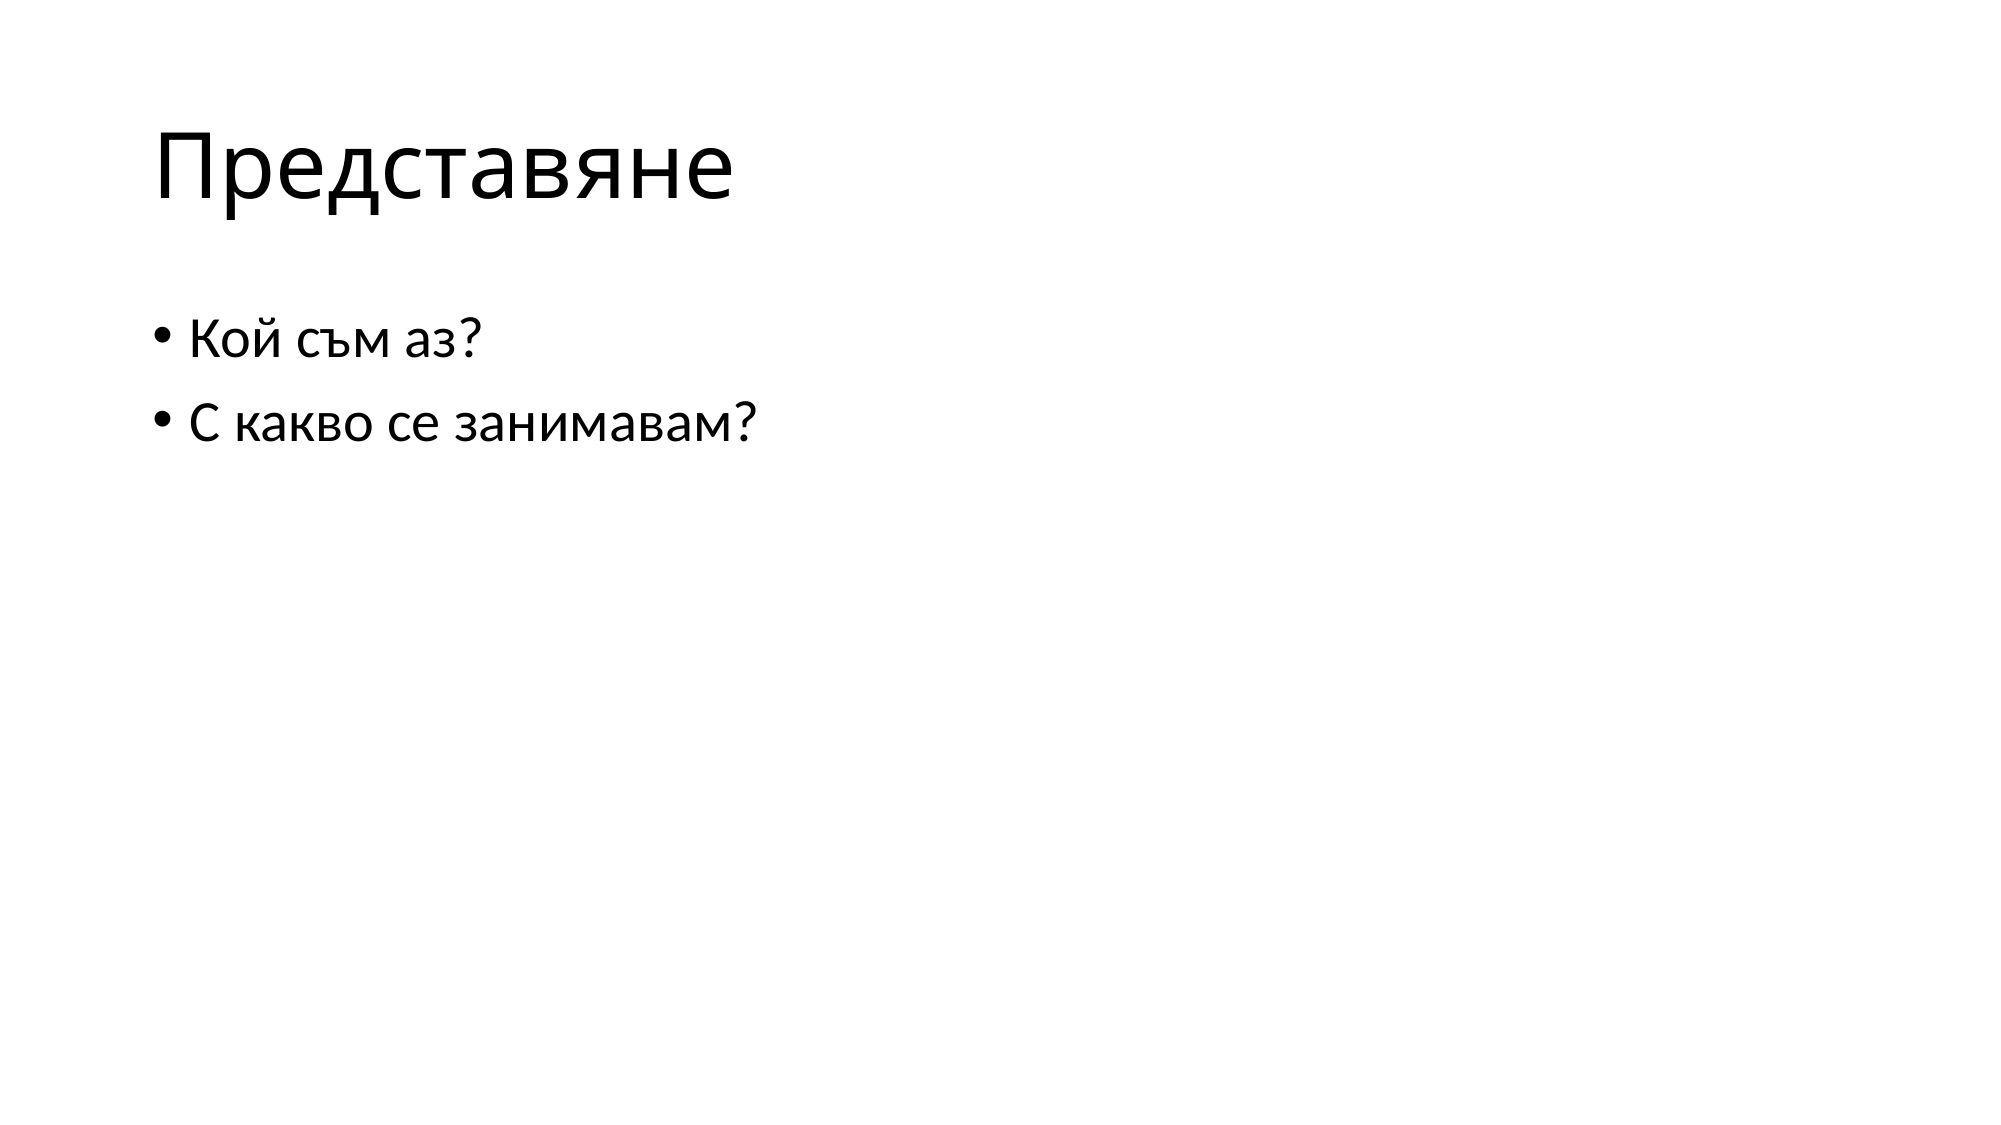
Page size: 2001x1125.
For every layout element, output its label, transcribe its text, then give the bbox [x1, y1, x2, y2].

list Кой съм аз? С какво се занимавам? [137, 299, 1863, 1014]
title Представяне [137, 59, 1863, 278]
